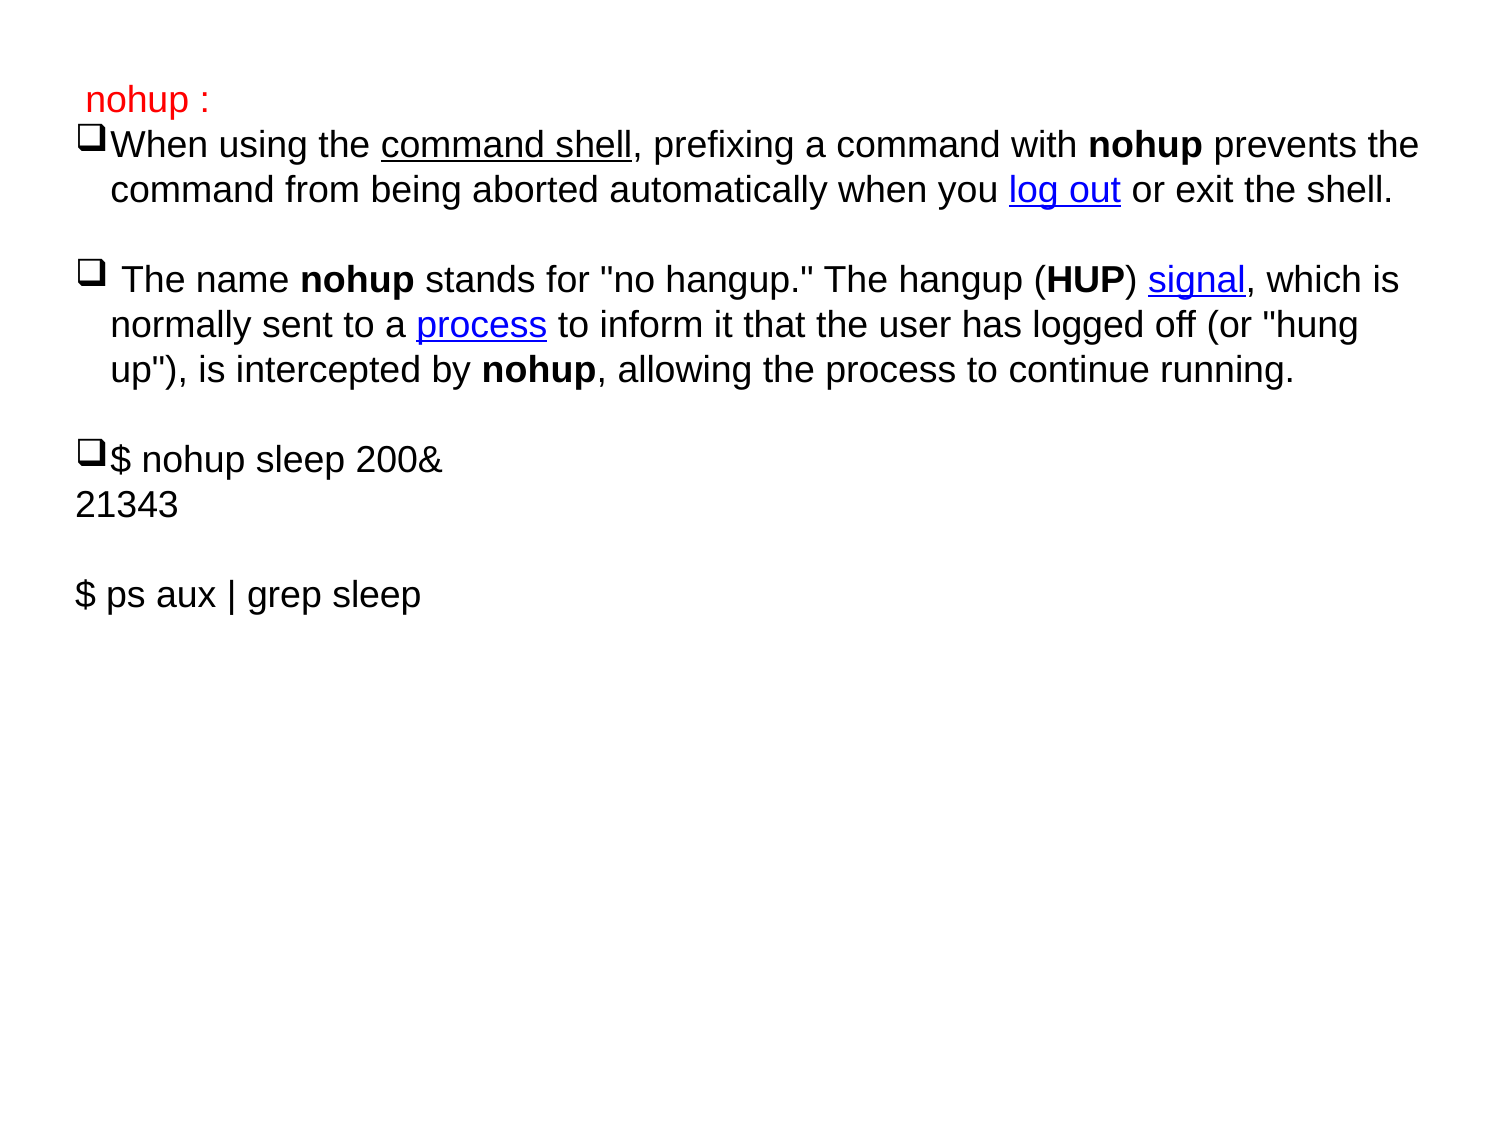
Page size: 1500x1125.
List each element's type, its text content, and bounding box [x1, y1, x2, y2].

subtitle nohup : When using the command shell, prefixing a command with nohup prevents the command from being aborted automatically when you log out or exit the shell. The name nohup stands for "no hangup." The hangup (HUP) signal, which is normally sent to a process to inform it that the user has logged off (or "hung up"), is intercepted by nohup, allowing the process to continue running. $ nohup sleep 200& 21343 $ ps aux | grep sleep [75, 75, 1425, 916]
